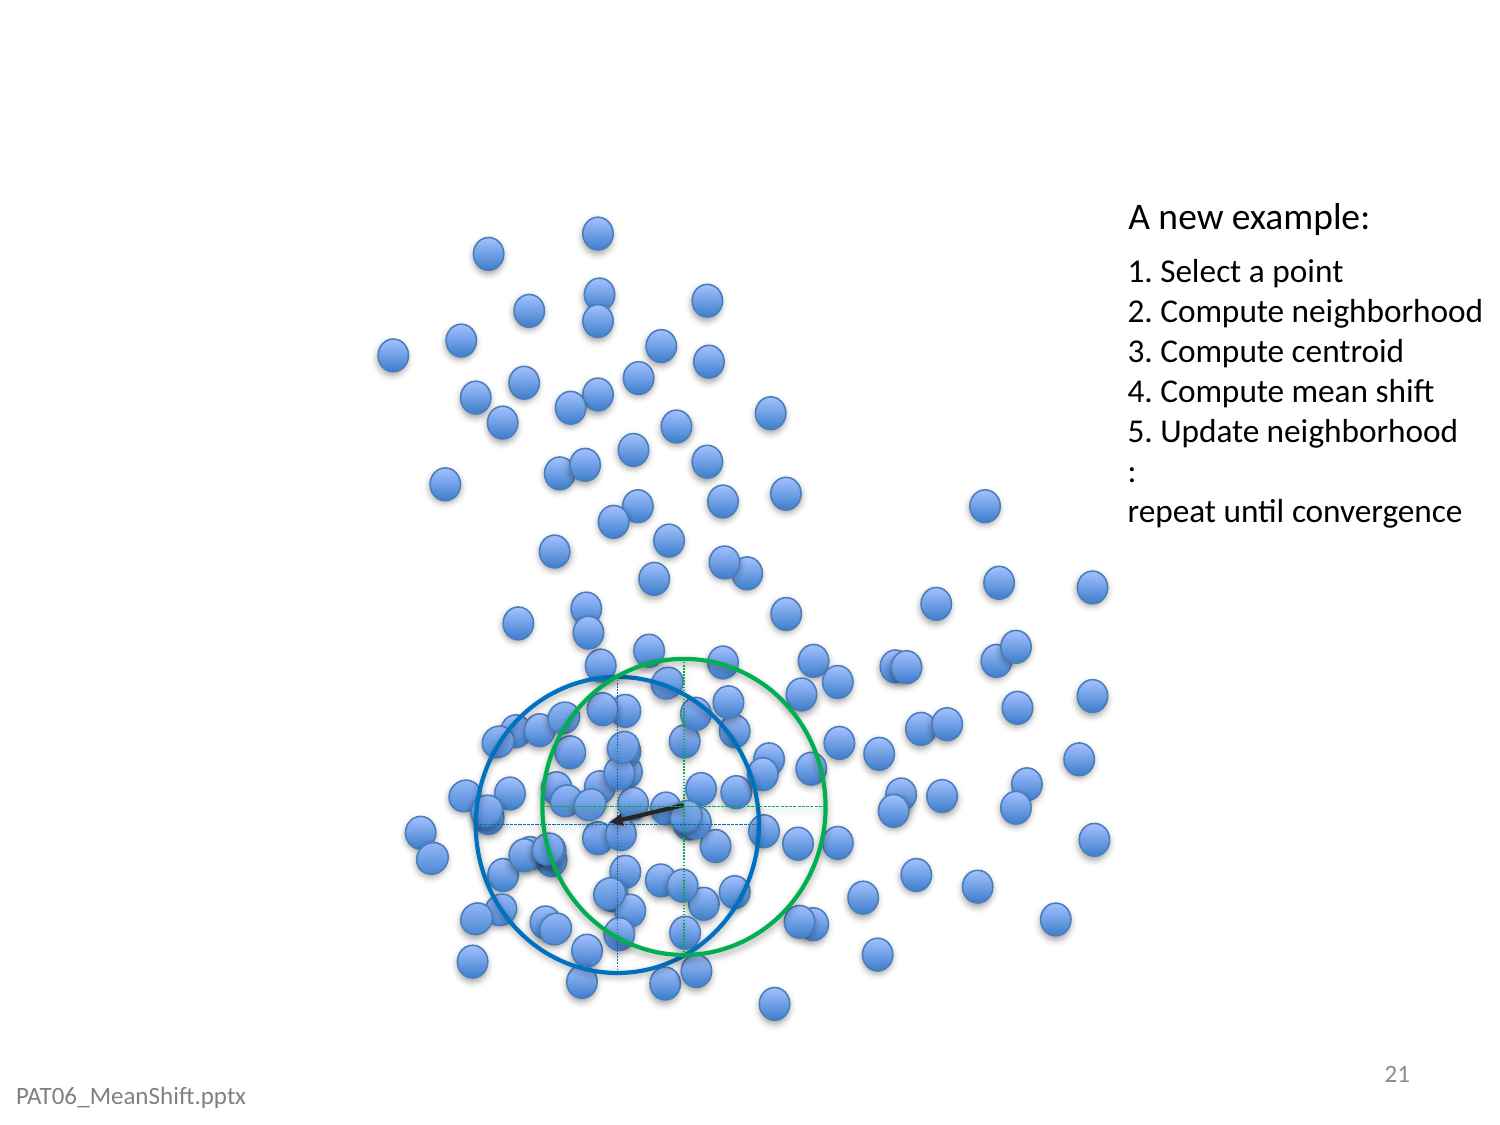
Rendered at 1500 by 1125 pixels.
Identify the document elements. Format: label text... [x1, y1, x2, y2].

text_box [900, 857, 933, 893]
text_box [582, 377, 614, 412]
text_box [708, 545, 741, 580]
text_box [653, 523, 686, 558]
text_box [508, 365, 541, 400]
text_box [570, 591, 603, 614]
text_box [861, 937, 894, 972]
text_box [472, 236, 505, 272]
text_box [877, 796, 887, 827]
text_box [692, 344, 725, 379]
text_box [683, 981, 710, 989]
slide_number 21 [1074, 1042, 1425, 1103]
text_box [1078, 830, 1111, 857]
text_box [691, 444, 724, 479]
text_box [462, 632, 680, 968]
text_box [565, 981, 598, 1000]
text_box [847, 880, 880, 915]
text_box [754, 396, 787, 431]
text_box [891, 489, 1108, 825]
text_box [486, 405, 519, 440]
text_box [758, 986, 791, 1022]
text_box [829, 825, 854, 861]
text_box [649, 981, 681, 1001]
text_box [581, 216, 614, 251]
text_box [660, 409, 693, 444]
text_box [829, 664, 854, 700]
text_box [879, 653, 885, 680]
text_box [597, 504, 630, 539]
text_box [707, 484, 740, 519]
text_box [645, 328, 678, 364]
text_box [513, 293, 546, 329]
text_box A new example: [1113, 184, 1386, 245]
text_box [505, 606, 532, 614]
text_box [961, 869, 994, 904]
text_box [429, 467, 462, 502]
text_box [1039, 902, 1072, 937]
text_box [475, 676, 760, 974]
text_box [734, 556, 764, 591]
text_box [863, 736, 885, 772]
text_box [617, 432, 650, 468]
text_box [377, 338, 410, 373]
text_box [554, 390, 587, 425]
text_box 1. Select a point 2. Compute neighborhood 3. Compute centroid 4. Compute mean shift 5. Update neighborhood : repeat until convergence [1112, 242, 1499, 577]
text_box [538, 534, 571, 569]
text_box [542, 658, 826, 956]
text_box [715, 645, 739, 657]
text_box [445, 323, 478, 358]
text_box [569, 447, 602, 482]
text_box [621, 489, 654, 524]
text_box [769, 476, 802, 511]
text_box [798, 643, 830, 664]
text_box [691, 283, 724, 318]
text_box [494, 615, 712, 657]
text_box [404, 815, 437, 850]
text_box [459, 380, 492, 415]
text_box [583, 277, 616, 308]
text_box [638, 561, 671, 597]
text_box [622, 360, 655, 396]
text_box [581, 303, 614, 339]
text_box [829, 725, 856, 761]
text_box PAT06_MeanShift.pptx [1, 1072, 262, 1118]
text_box [543, 456, 572, 491]
text_box [770, 596, 803, 632]
